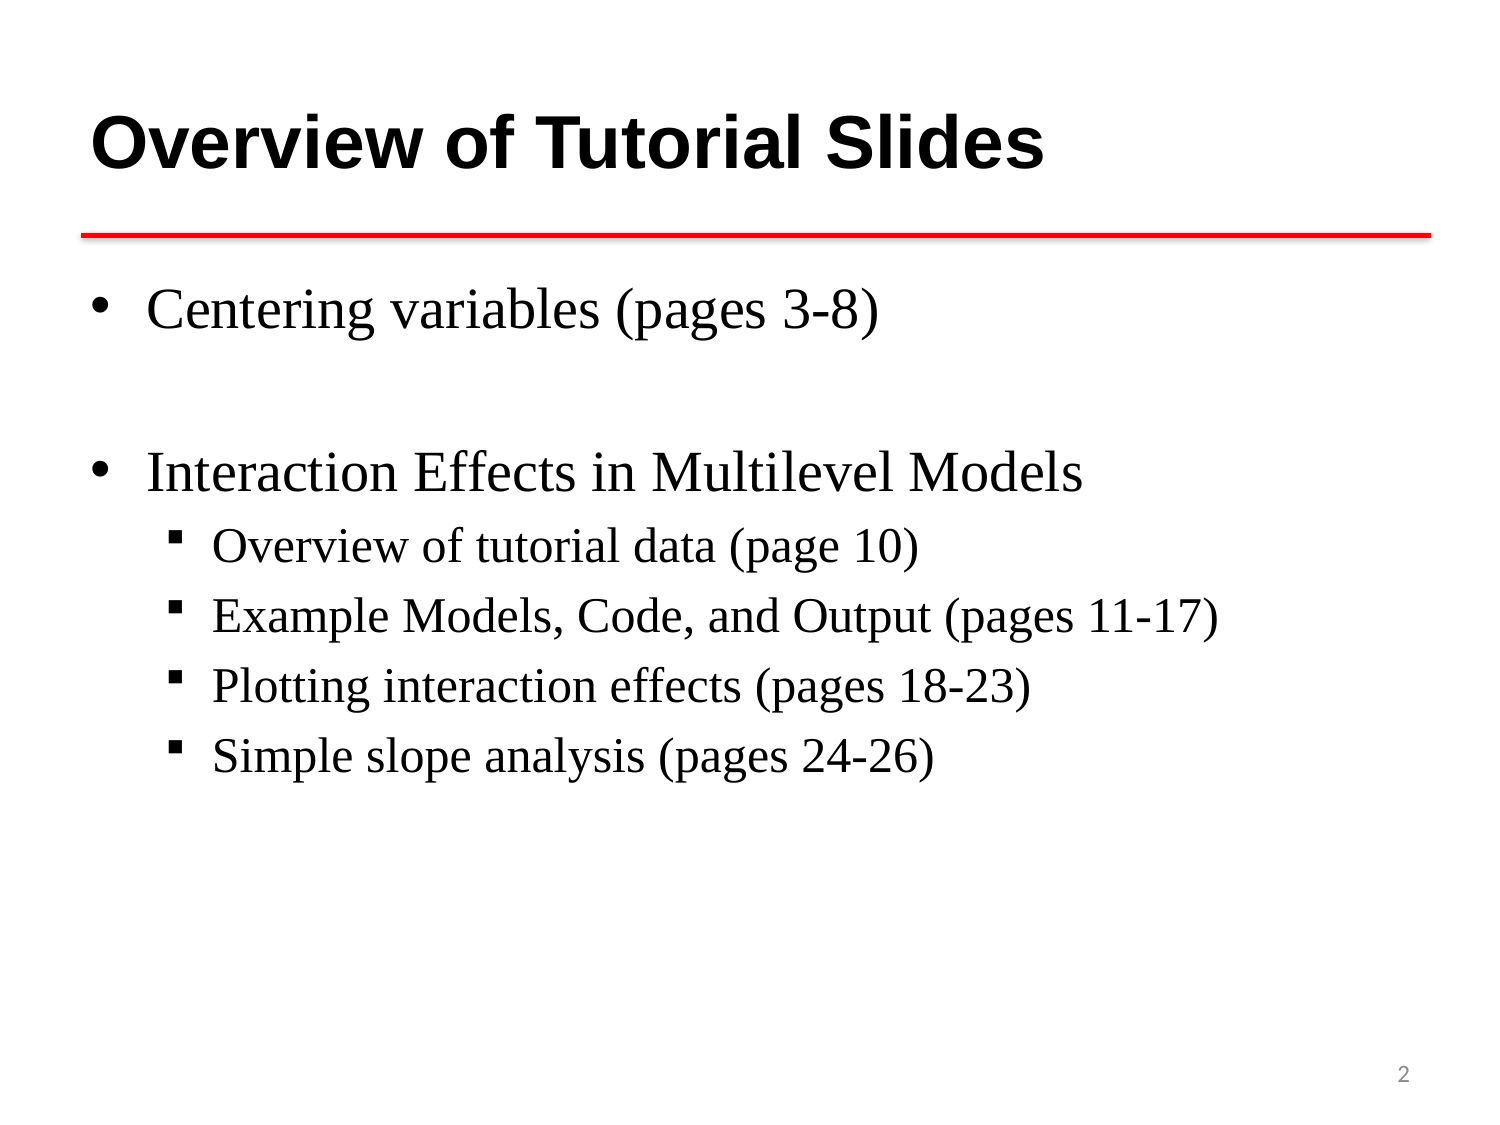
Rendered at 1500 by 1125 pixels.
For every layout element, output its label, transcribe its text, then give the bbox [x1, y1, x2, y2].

slide_number 2 [1074, 1042, 1425, 1103]
title Overview of Tutorial Slides [75, 45, 1425, 233]
list Centering variables (pages 3-8) Interaction Effects in Multilevel Models Overview of tutorial data (page 10) Example Models, Code, and Output (pages 11-17) Plotting interaction effects (pages 18-23) Simple slope analysis (pages 24-26) [75, 262, 1425, 1064]
